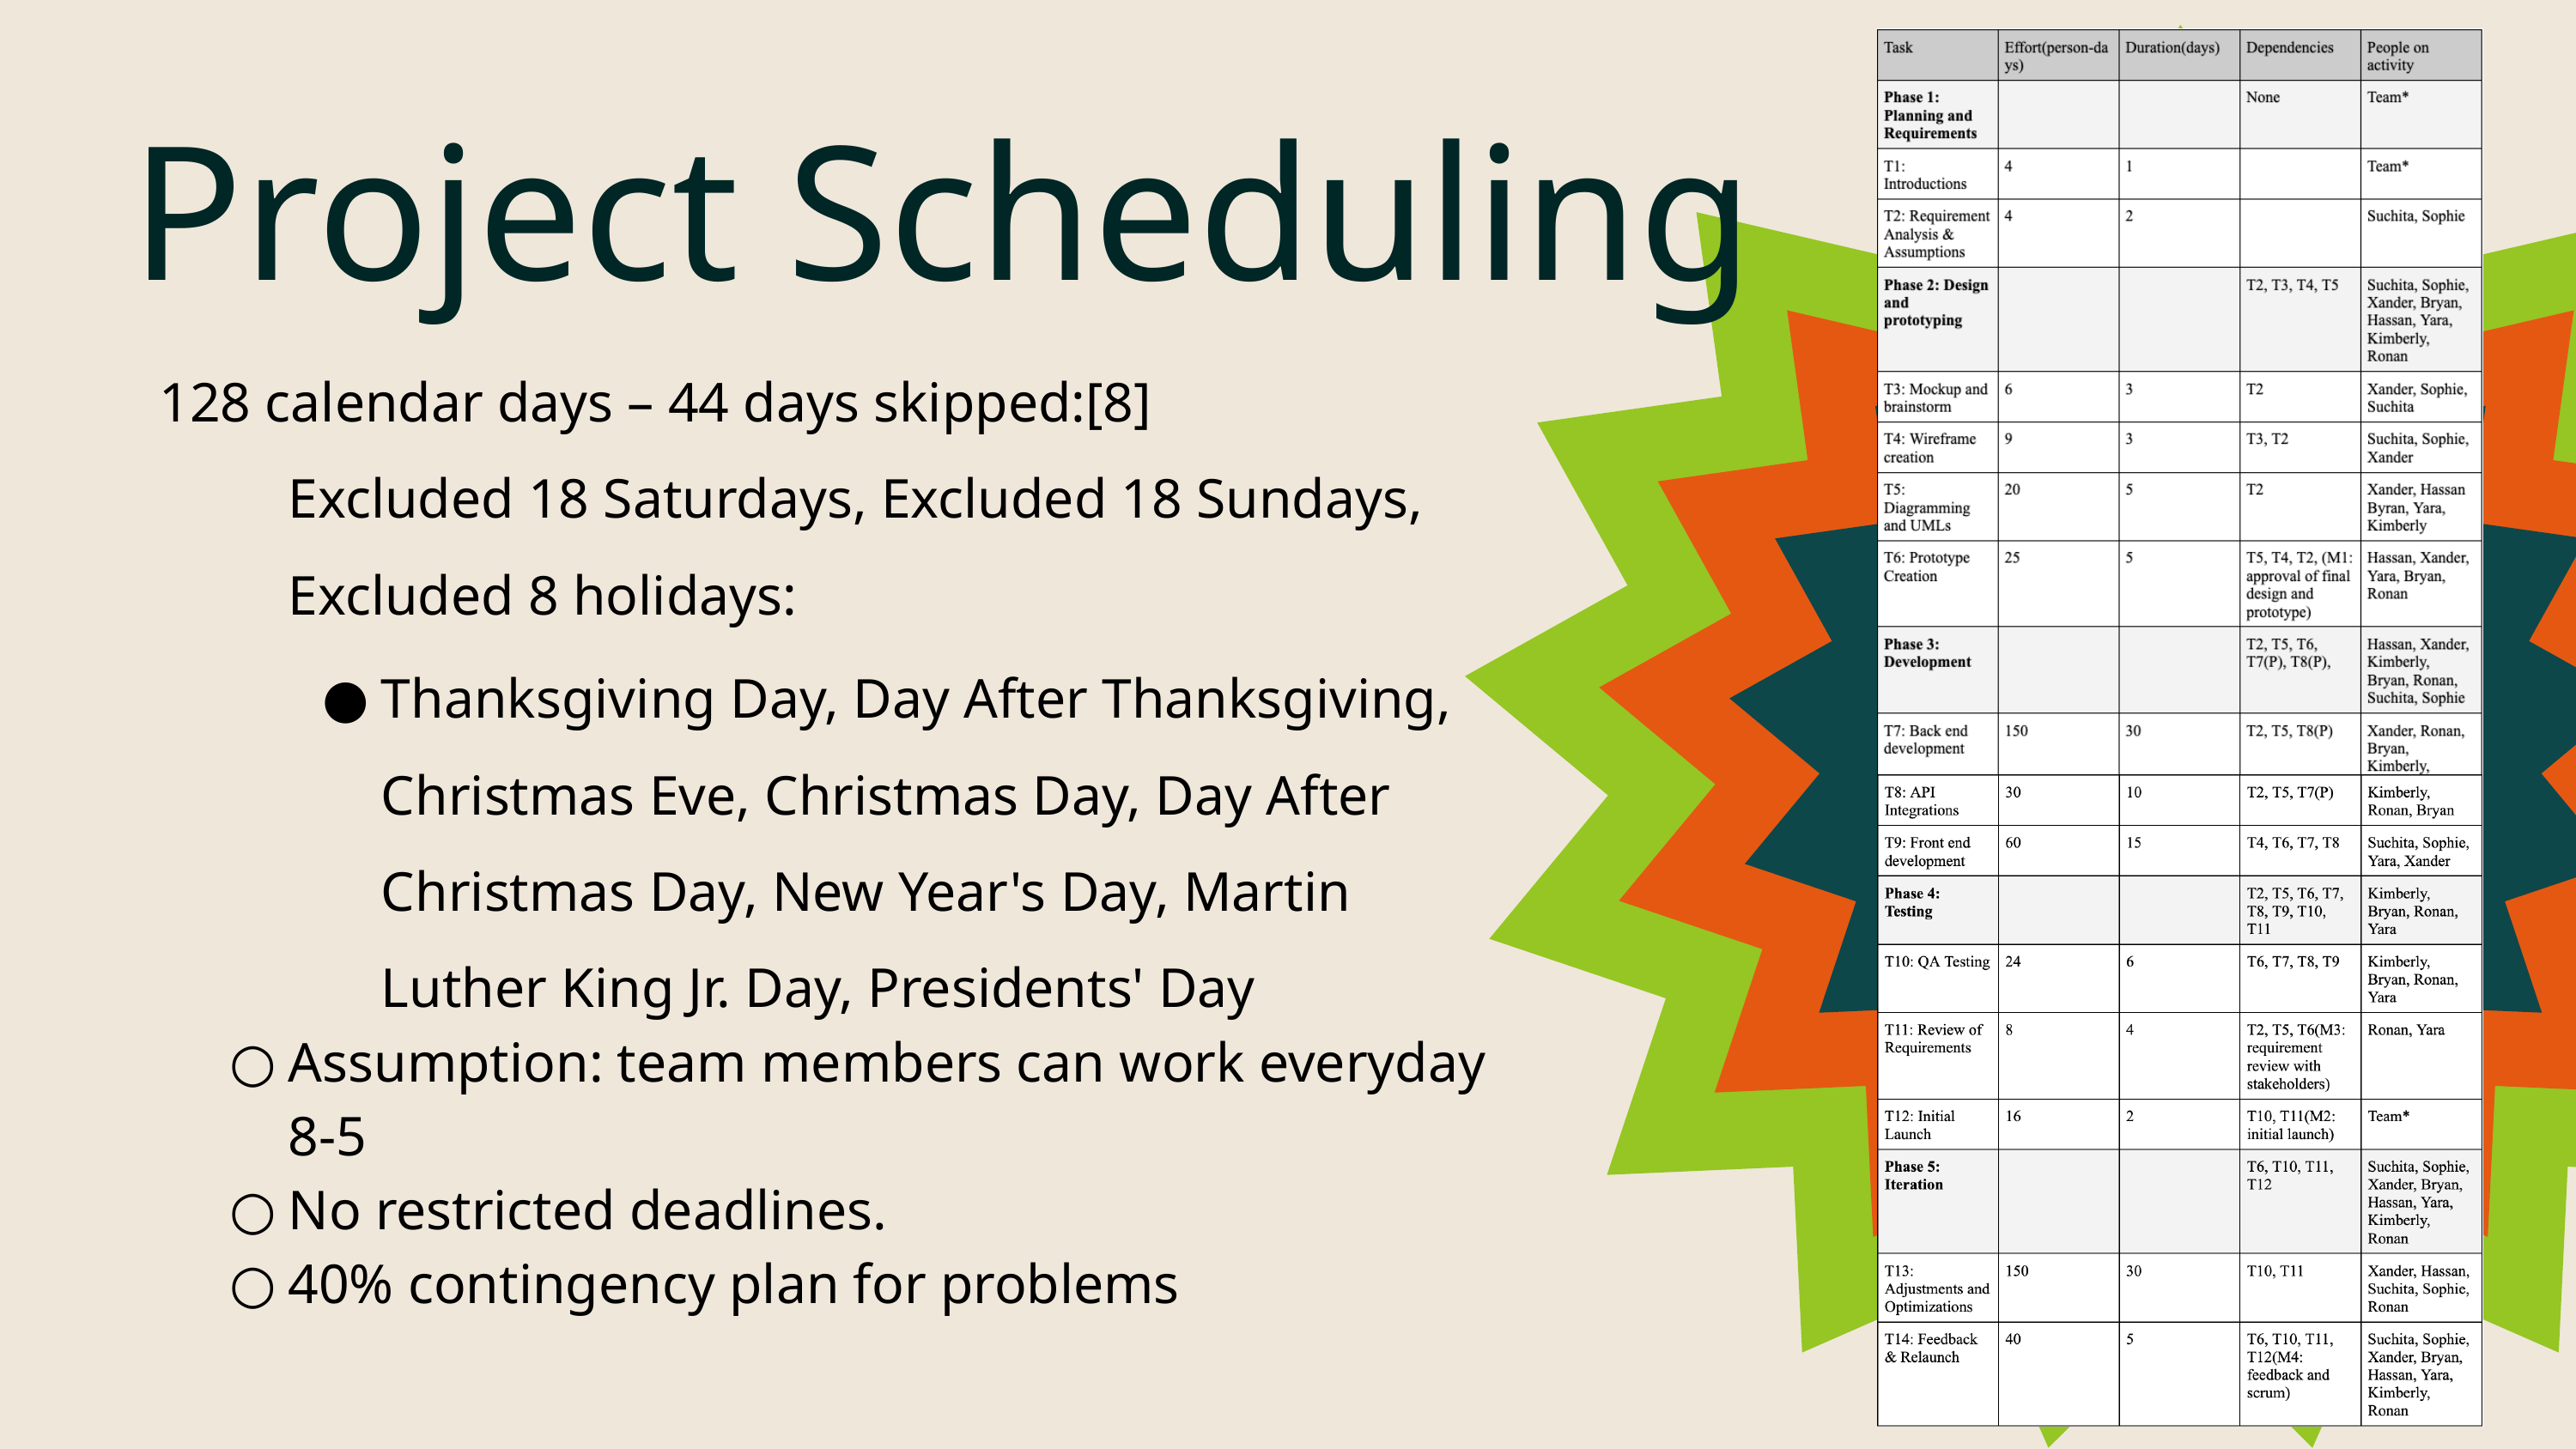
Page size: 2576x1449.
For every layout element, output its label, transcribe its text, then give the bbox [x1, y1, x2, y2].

text_box 128 calendar days – 44 days skipped:[8] Excluded 18 Saturdays, Excluded 18 Sundays, Excluded 8 holidays: Thanksgiving Day, Day After Thanksgiving, Christmas Eve, Christmas Day, Day After Christmas Day, New Year's Day, Martin Luther King Jr. Day, Presidents' Day Assumption: team members can work everyday 8-5 No restricted deadlines. 40% contingency plan for problems [159, 367, 1460, 1315]
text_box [1464, 24, 2576, 1448]
picture [1877, 27, 2484, 1428]
text_box Project Scheduling [131, 94, 1460, 318]
